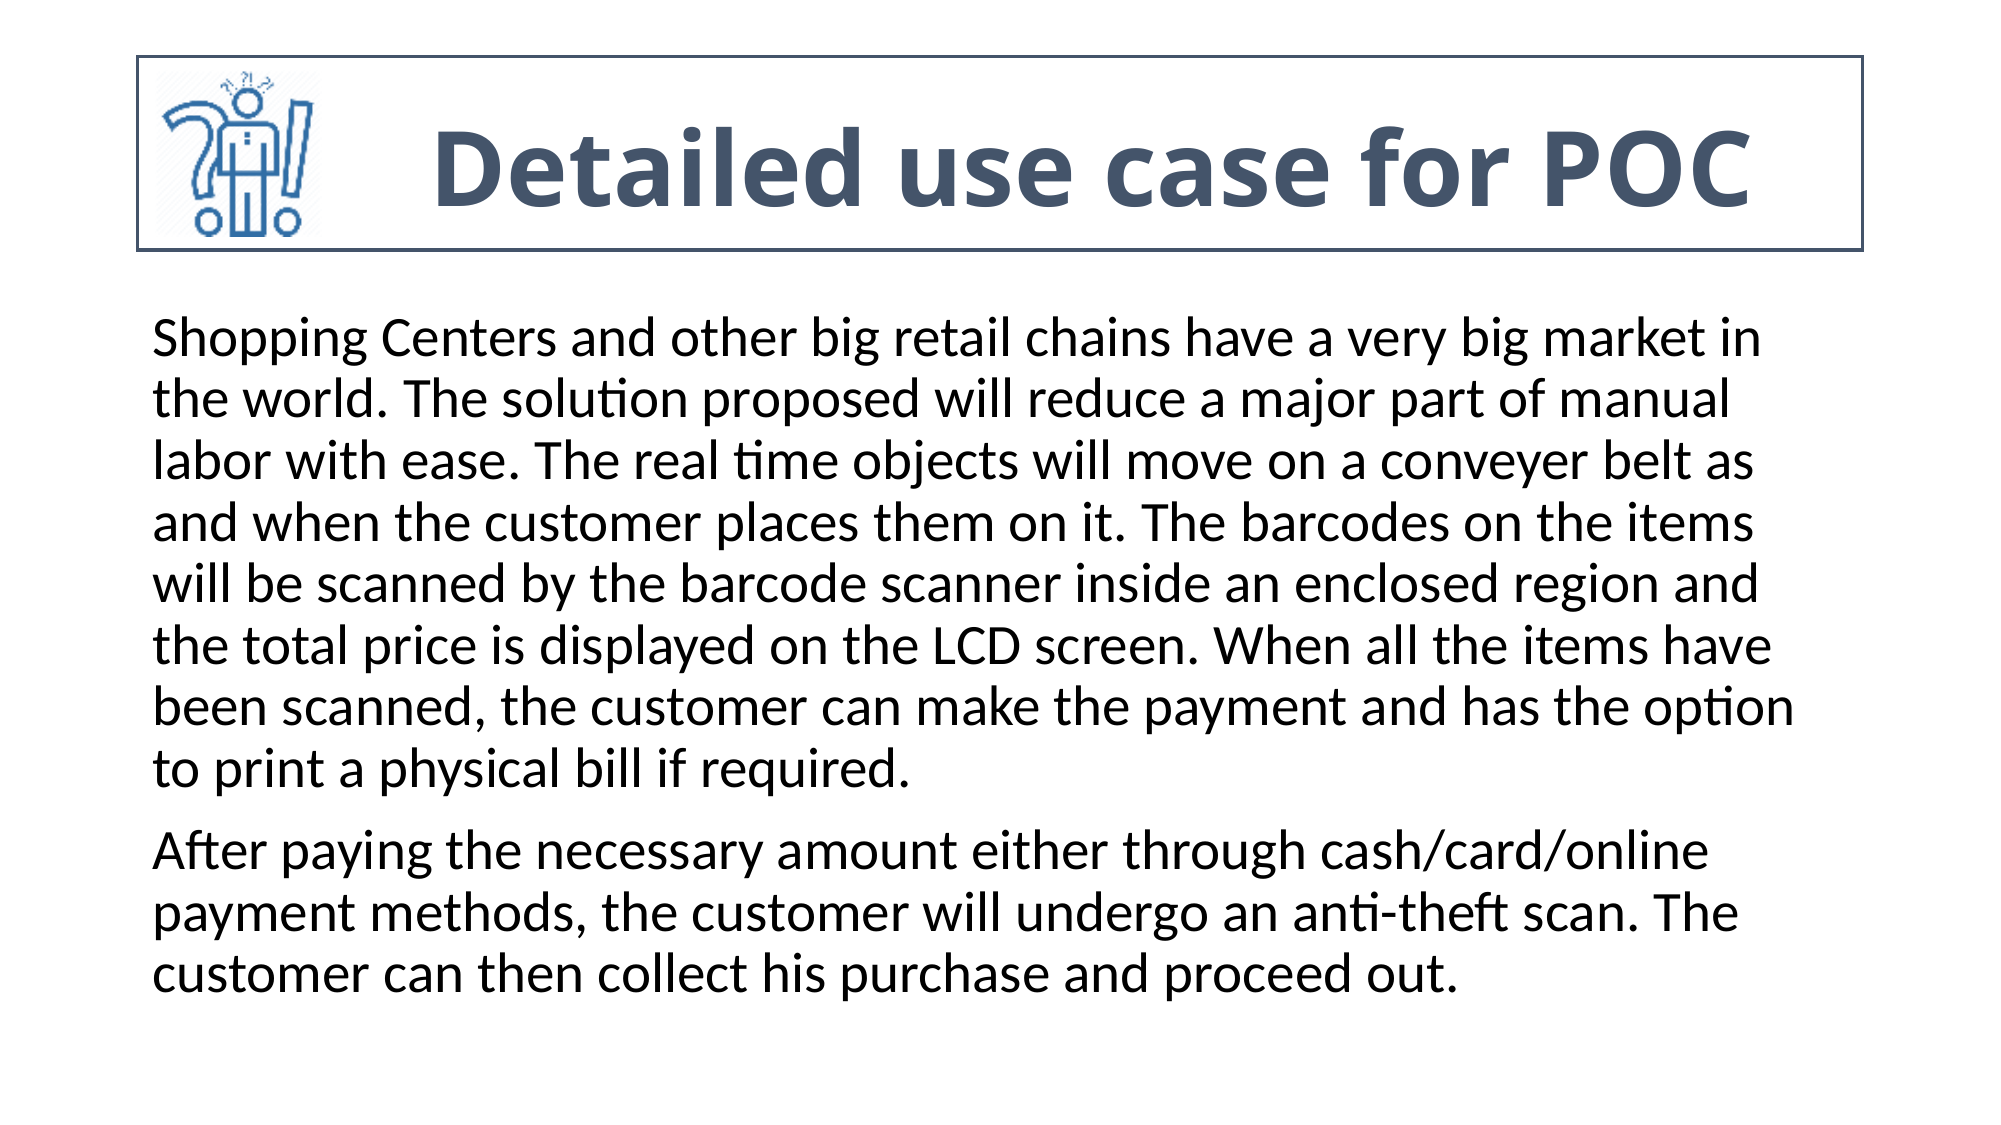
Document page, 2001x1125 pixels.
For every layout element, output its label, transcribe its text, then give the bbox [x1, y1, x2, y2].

text_box Detailed use case for POC [414, 82, 1770, 235]
list Shopping Centers and other big retail chains have a very big market in the world. The solution proposed will reduce a major part of manual labor with ease. The real time objects will move on a conveyer belt as and when the customer places them on it. The barcodes on the items will be scanned by the barcode scanner inside an enclosed region and the total price is displayed on the LCD screen. When all the items have been scanned, the customer can make the payment and has the option to print a physical bill if required. After paying the necessary amount either through cash/card/online payment methods, the customer will undergo an anti-theft scan. The customer can then collect his purchase and proceed out. [137, 299, 1863, 1014]
picture [155, 70, 322, 237]
text_box [136, 55, 1863, 251]
